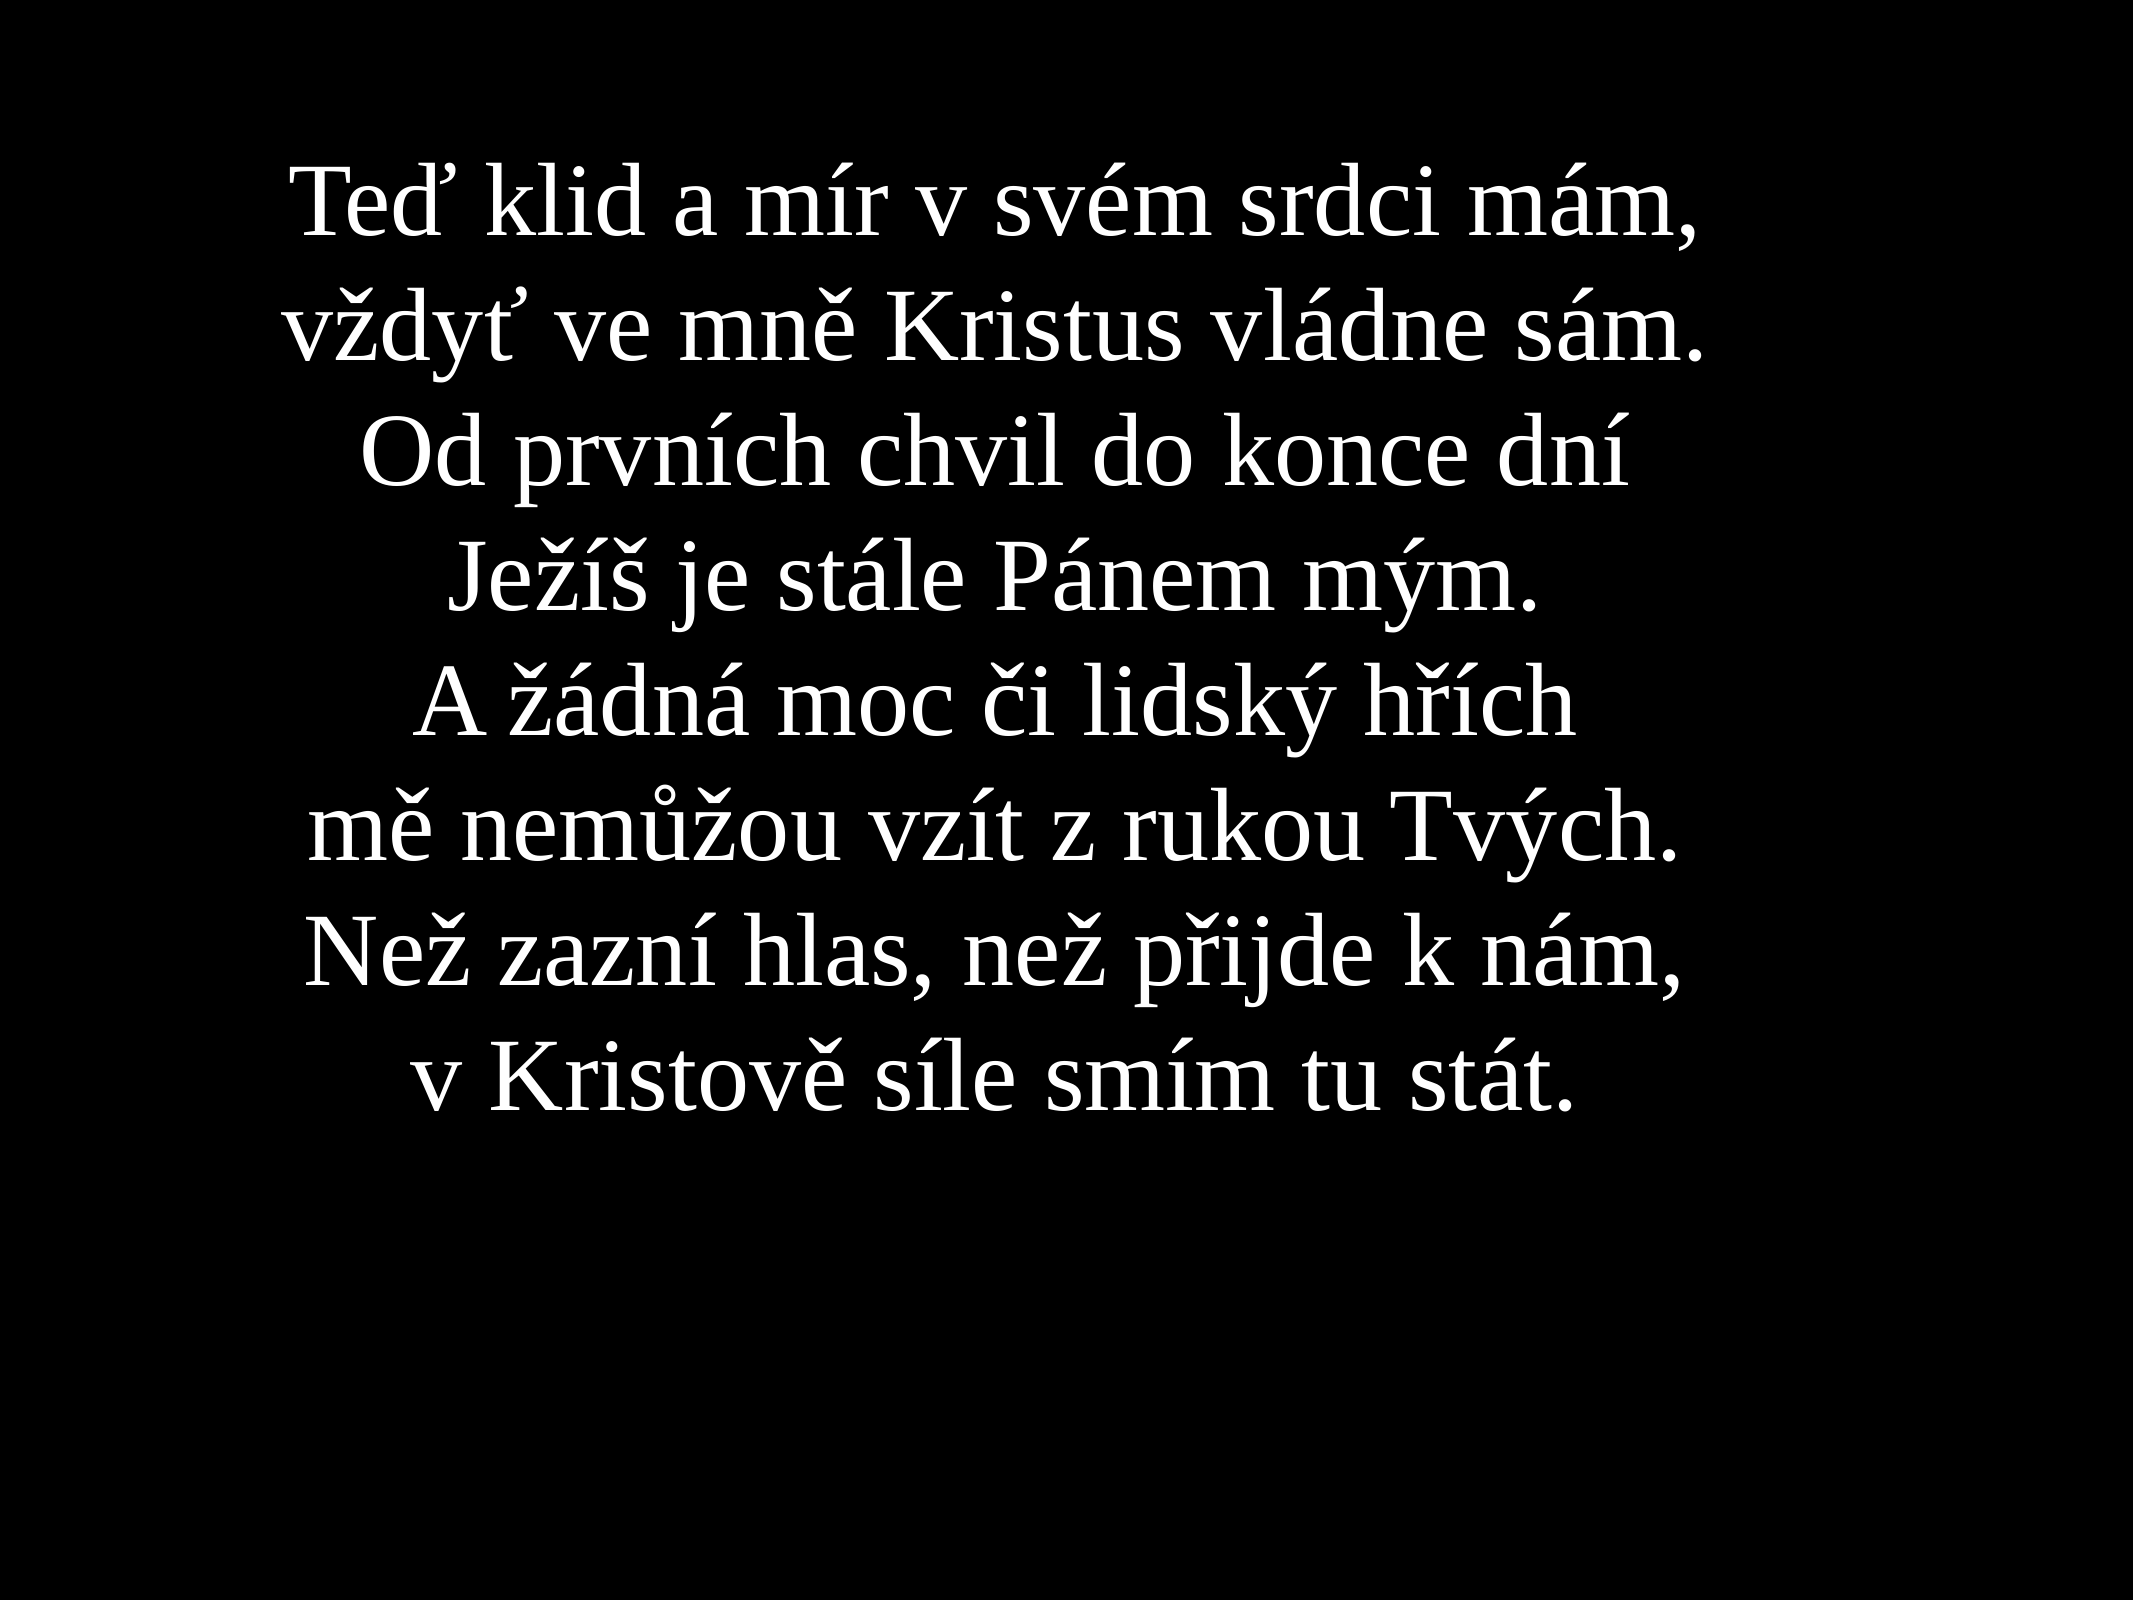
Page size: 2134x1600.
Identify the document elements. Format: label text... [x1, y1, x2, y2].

text_box Teď klid a mír v svém srdci mám, vždyť ve mně Kristus vládne sám. Od prvních chvil do konce dní Ježíš je stále Pánem mým. A žádná moc či lidský hřích mě nemůžou vzít z rukou Tvých. Než zazní hlas, než přijde k nám, v Kristově síle smím tu stát. [272, 123, 1719, 1265]
